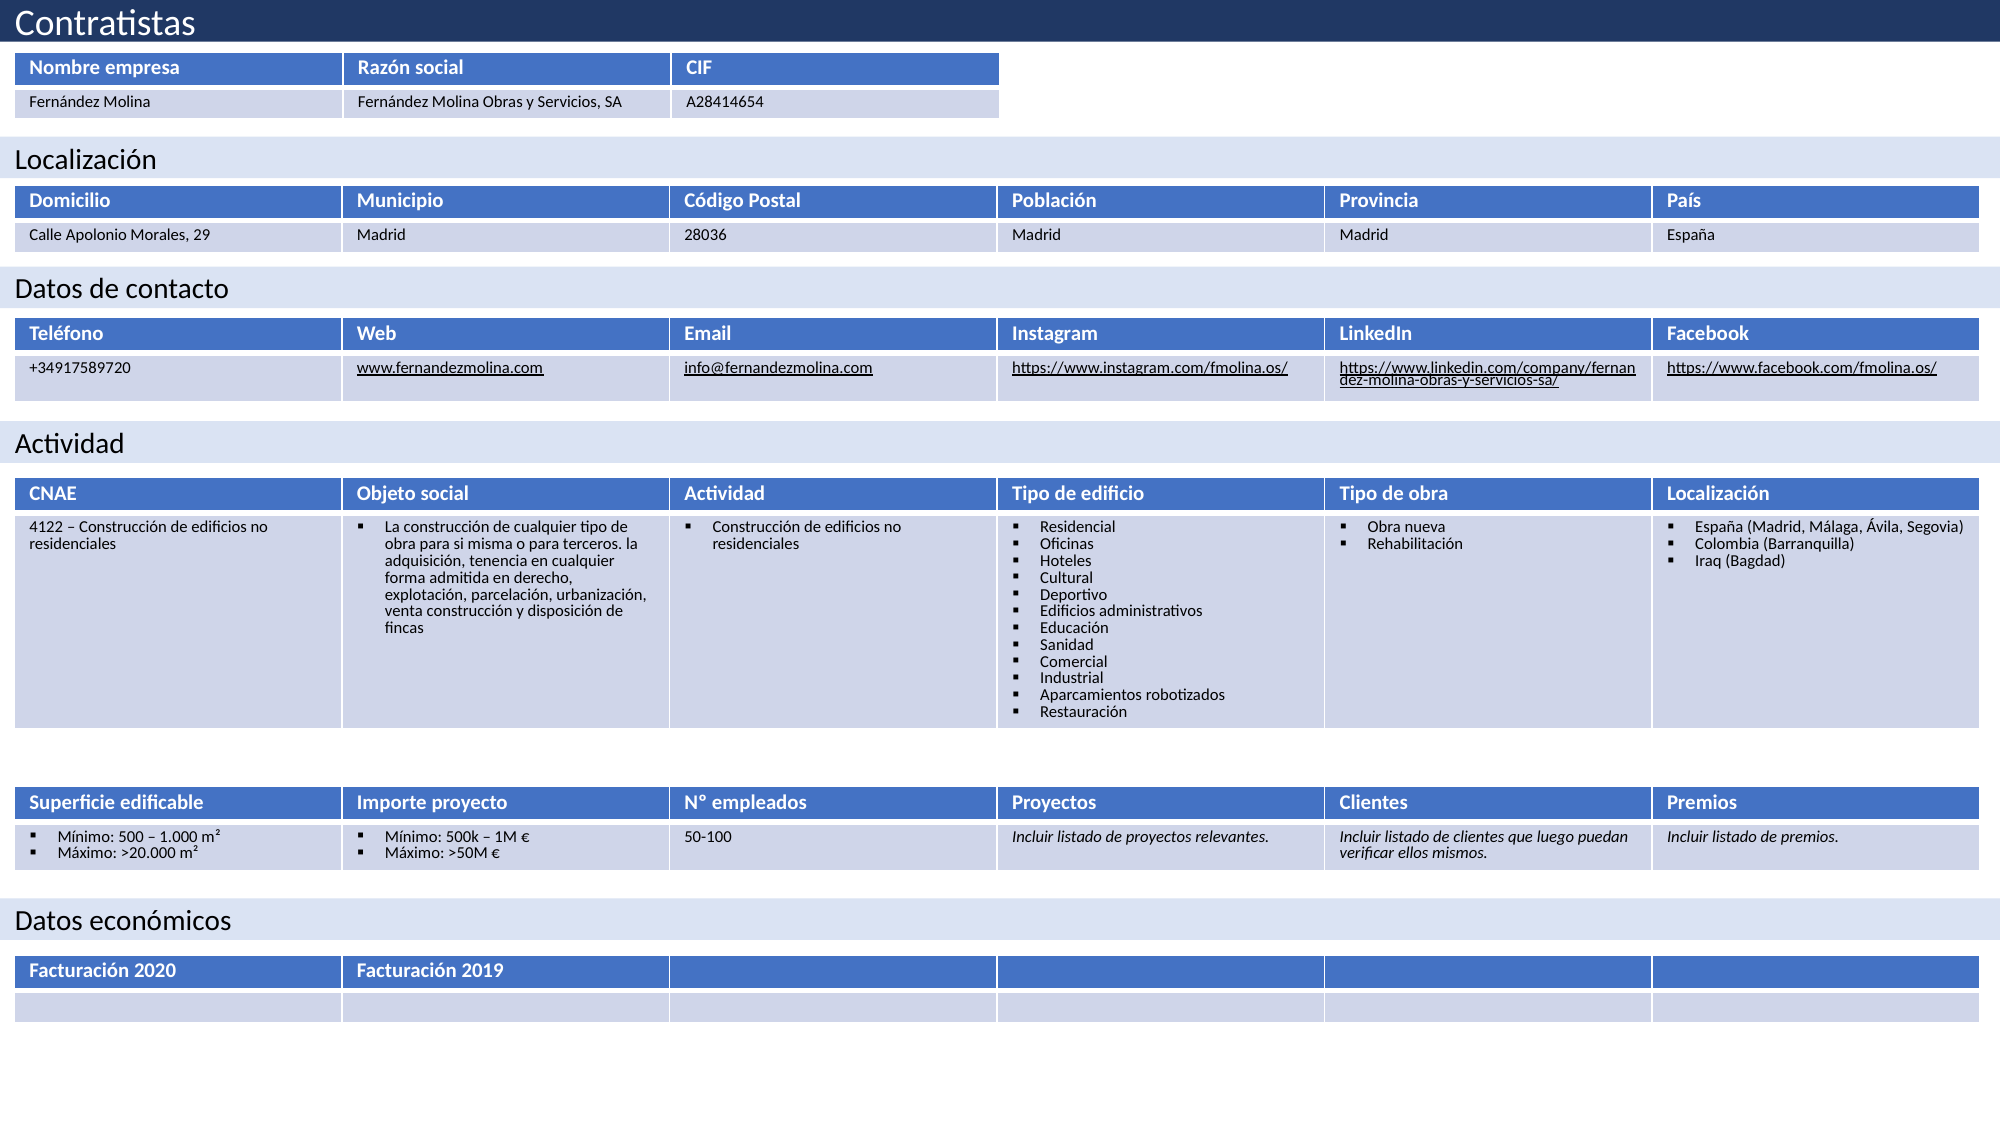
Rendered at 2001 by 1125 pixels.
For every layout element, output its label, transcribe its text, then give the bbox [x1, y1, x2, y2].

table_cell Construcción de edificios no residenciales [670, 516, 996, 728]
table_header CNAE [15, 478, 341, 510]
text_box Datos económicos [0, 897, 2000, 941]
table_header Provincia [1325, 186, 1651, 218]
table_cell [1653, 993, 1979, 1022]
table_cell 4122 – Construcción de edificios no residenciales [15, 516, 341, 728]
table_cell [998, 993, 1324, 1022]
table_cell Madrid [998, 223, 1324, 252]
table_cell https://www.linkedin.com/company/fernandez-molina-obras-y-servicios-sa/ [1325, 356, 1651, 401]
table_header Tipo de edificio [998, 478, 1324, 510]
table_header Actividad [670, 478, 996, 510]
table_header Importe proyecto [343, 787, 669, 819]
table_cell https://www.facebook.com/fmolina.os/ [1653, 356, 1979, 401]
table_cell España [1653, 223, 1979, 252]
table_header País [1653, 186, 1979, 218]
table_header Proyectos [998, 787, 1324, 819]
text_box Actividad [0, 420, 2000, 464]
table_cell [670, 993, 996, 1022]
table_cell +34917589720 [15, 356, 341, 401]
table_header LinkedIn [1325, 318, 1651, 350]
table_header Población [998, 186, 1324, 218]
table_header Facebook [1653, 318, 1979, 350]
table_cell Madrid [343, 223, 669, 252]
table_cell Incluir listado de premios. [1653, 825, 1979, 870]
table_header [670, 956, 996, 988]
table_header Tipo de obra [1325, 478, 1651, 510]
table_cell Incluir listado de clientes que luego puedan verificar ellos mismos. [1325, 825, 1651, 870]
table_header Teléfono [15, 318, 341, 350]
table_cell Calle Apolonio Morales, 29 [15, 223, 341, 252]
table_cell www.fernandezmolina.com [343, 356, 669, 401]
table_header CIF [672, 53, 999, 85]
text_box Contratistas [0, 0, 2000, 43]
table_header Nombre empresa [15, 53, 342, 85]
table_header Domicilio [15, 186, 341, 218]
table_header Facturación 2019 [343, 956, 669, 988]
table_cell [1325, 993, 1651, 1022]
table_header Clientes [1325, 787, 1651, 819]
table_cell La construcción de cualquier tipo de obra para si misma o para terceros. la adquisición, tenencia en cualquier forma admitida en derecho, explotación, parcelación, urbanización, venta construcción y disposición de fincas [343, 516, 669, 728]
table_header Código Postal [670, 186, 996, 218]
table_header Instagram [998, 318, 1324, 350]
text_box Localización [0, 136, 2000, 179]
table_header Facturación 2020 [15, 956, 341, 988]
table_header Nº empleados [670, 787, 996, 819]
table_header Premios [1653, 787, 1979, 819]
table_cell 50-100 [670, 825, 996, 870]
table_cell España (Madrid, Málaga, Ávila, Segovia) Colombia (Barranquilla) Iraq (Bagdad) [1653, 516, 1979, 728]
table_header Objeto social [343, 478, 669, 510]
table_header Municipio [343, 186, 669, 218]
table_cell [343, 993, 669, 1022]
table_cell [15, 993, 341, 1022]
table_header [998, 956, 1324, 988]
table_cell Mínimo: 500 – 1.000 m² Máximo: >20.000 m² [15, 825, 341, 870]
table_cell https://www.instagram.com/fmolina.os/ [998, 356, 1324, 401]
table_cell Incluir listado de proyectos relevantes. [998, 825, 1324, 870]
table_header [1653, 956, 1979, 988]
table_cell Obra nueva Rehabilitación [1325, 516, 1651, 728]
table_cell Madrid [1325, 223, 1651, 252]
table_cell Mínimo: 500k – 1M € Máximo: >50M € [343, 825, 669, 870]
table_cell Fernández Molina [15, 90, 342, 118]
table_cell Residencial Oficinas Hoteles Cultural Deportivo Edificios administrativos Educación Sanidad Comercial Industrial Aparcamientos robotizados Restauración [998, 516, 1324, 728]
table_header Razón social [344, 53, 670, 85]
table_header Web [343, 318, 669, 350]
table_header Superficie edificable [15, 787, 341, 819]
table_cell Fernández Molina Obras y Servicios, SA [344, 90, 670, 118]
table_header Email [670, 318, 996, 350]
text_box Datos de contacto [0, 265, 2000, 309]
table_cell info@fernandezmolina.com [670, 356, 996, 401]
table_cell 28036 [670, 223, 996, 252]
table_cell A28414654 [672, 90, 999, 118]
table_header [1325, 956, 1651, 988]
table_header Localización [1653, 478, 1979, 510]
